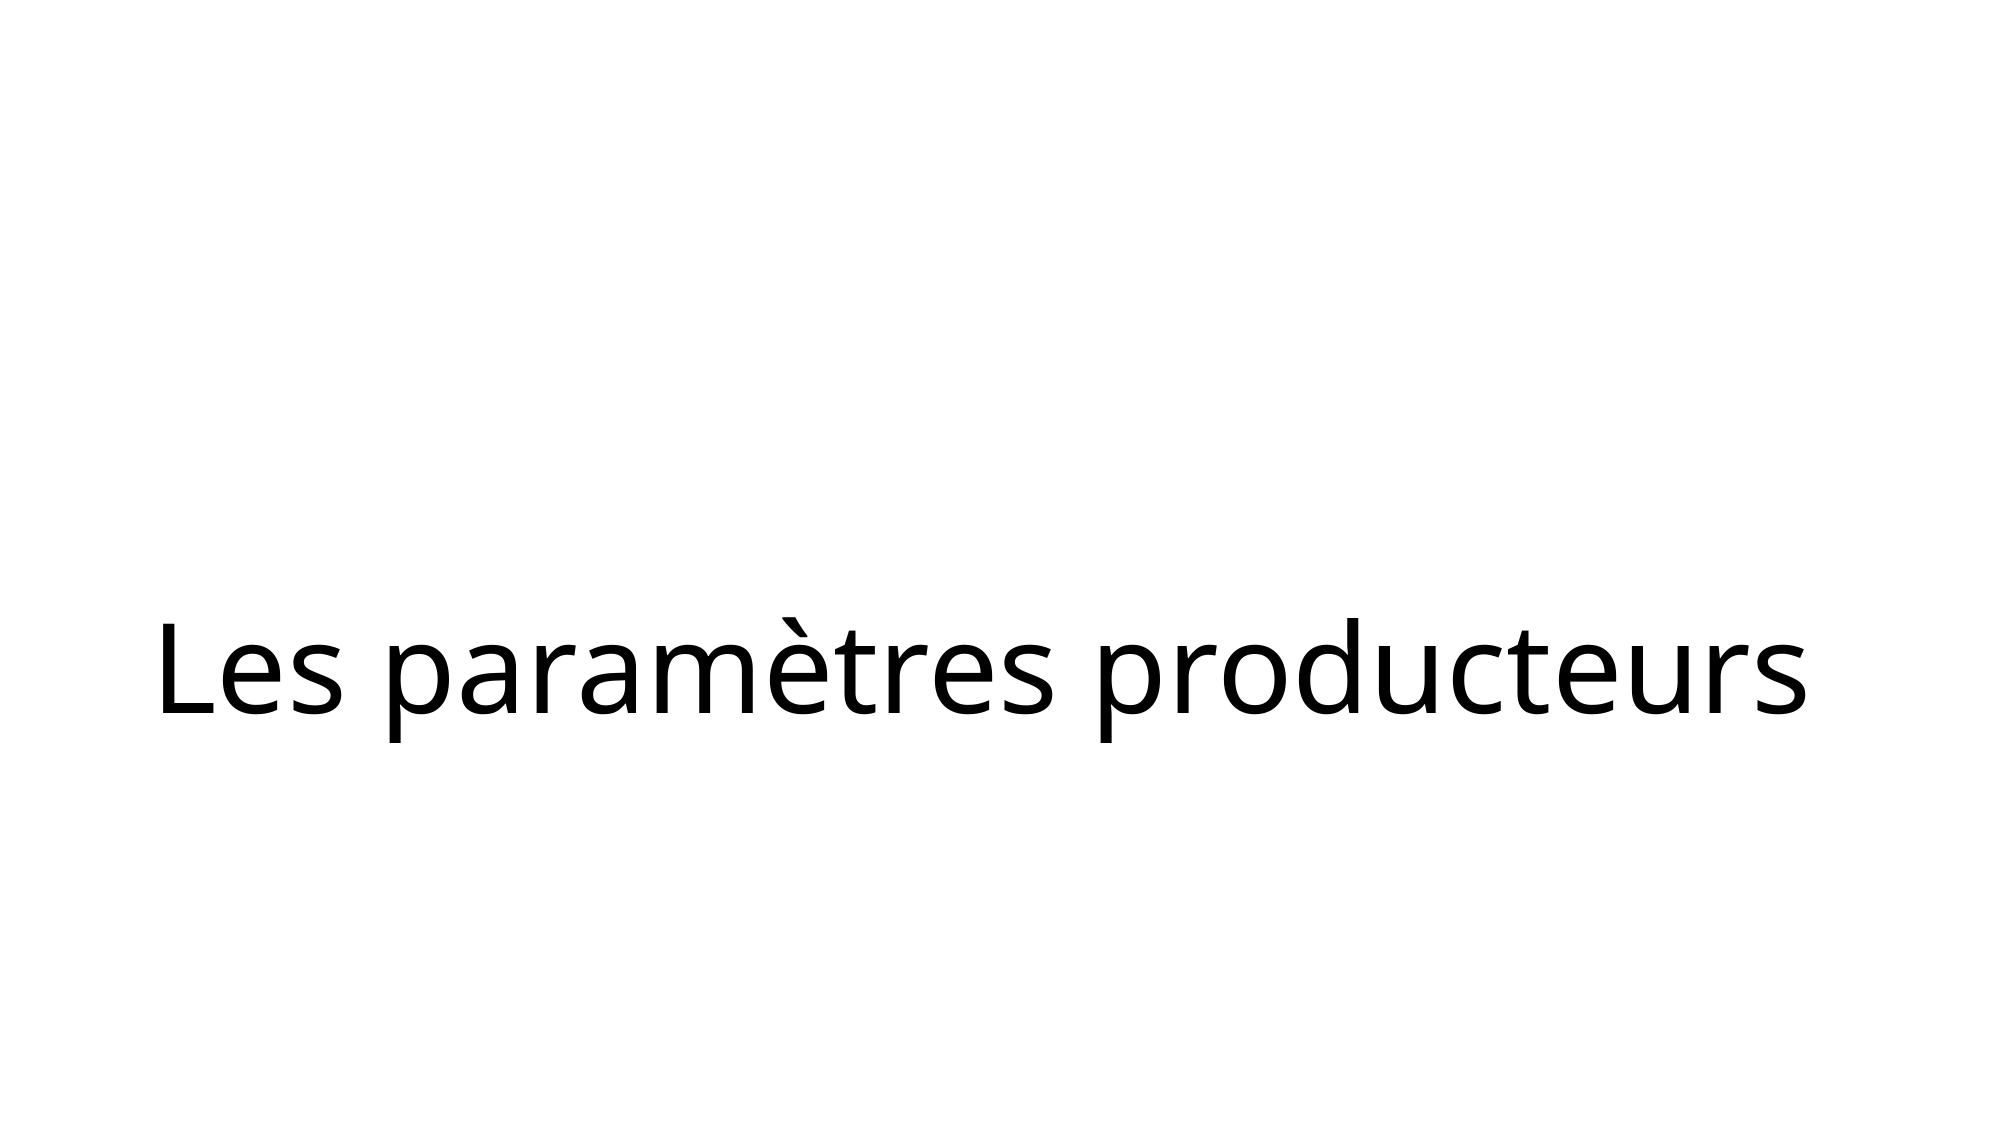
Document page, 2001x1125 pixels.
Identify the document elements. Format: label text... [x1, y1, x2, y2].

title Les paramètres producteurs [136, 280, 1862, 749]
